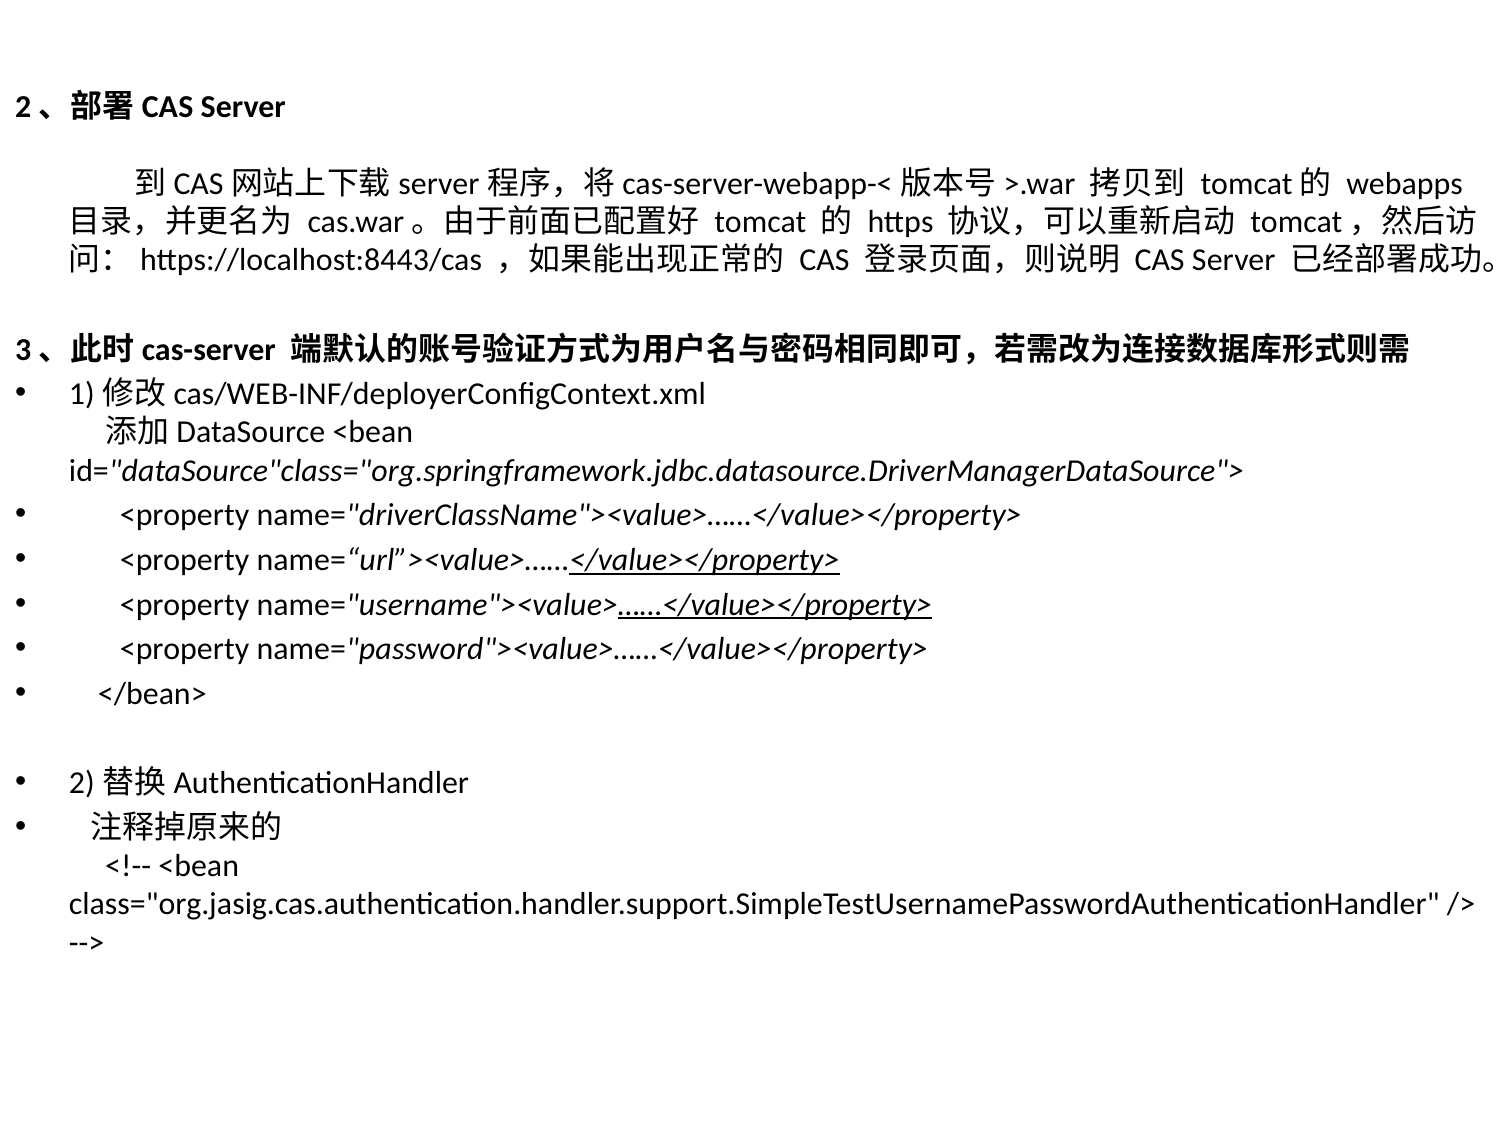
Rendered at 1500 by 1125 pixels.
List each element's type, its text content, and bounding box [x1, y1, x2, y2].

list 2、部署CAS Server 到CAS网站上下载server程序，将cas-server-webapp-<版本号>.war 拷贝到 tomcat的 webapps 目录，并更名为 cas.war。由于前面已配置好 tomcat 的 https 协议，可以重新启动 tomcat，然后访问：https://localhost:8443/cas ，如果能出现正常的 CAS 登录页面，则说明 CAS Server 已经部署成功。 3、此时cas-server 端默认的账号验证方式为用户名与密码相同即可，若需改为连接数据库形式则需 1)修改cas/WEB-INF/deployerConfigContext.xml 添加DataSource <bean id="dataSource"class="org.springframework.jdbc.datasource.DriverManagerDataSource"> <property name="driverClassName"><value>……</value></property> <property name=“url”><value>……</value></property> <property name="username"><value>……</value></property> <property name="password"><value>……</value></property> </bean> 2)替换AuthenticationHandler 注释掉原来的 <!-- <bean class="org.jasig.cas.authentication.handler.support.SimpleTestUsernamePasswordAuthenticationHandler" /> --> [0, 78, 1500, 1005]
